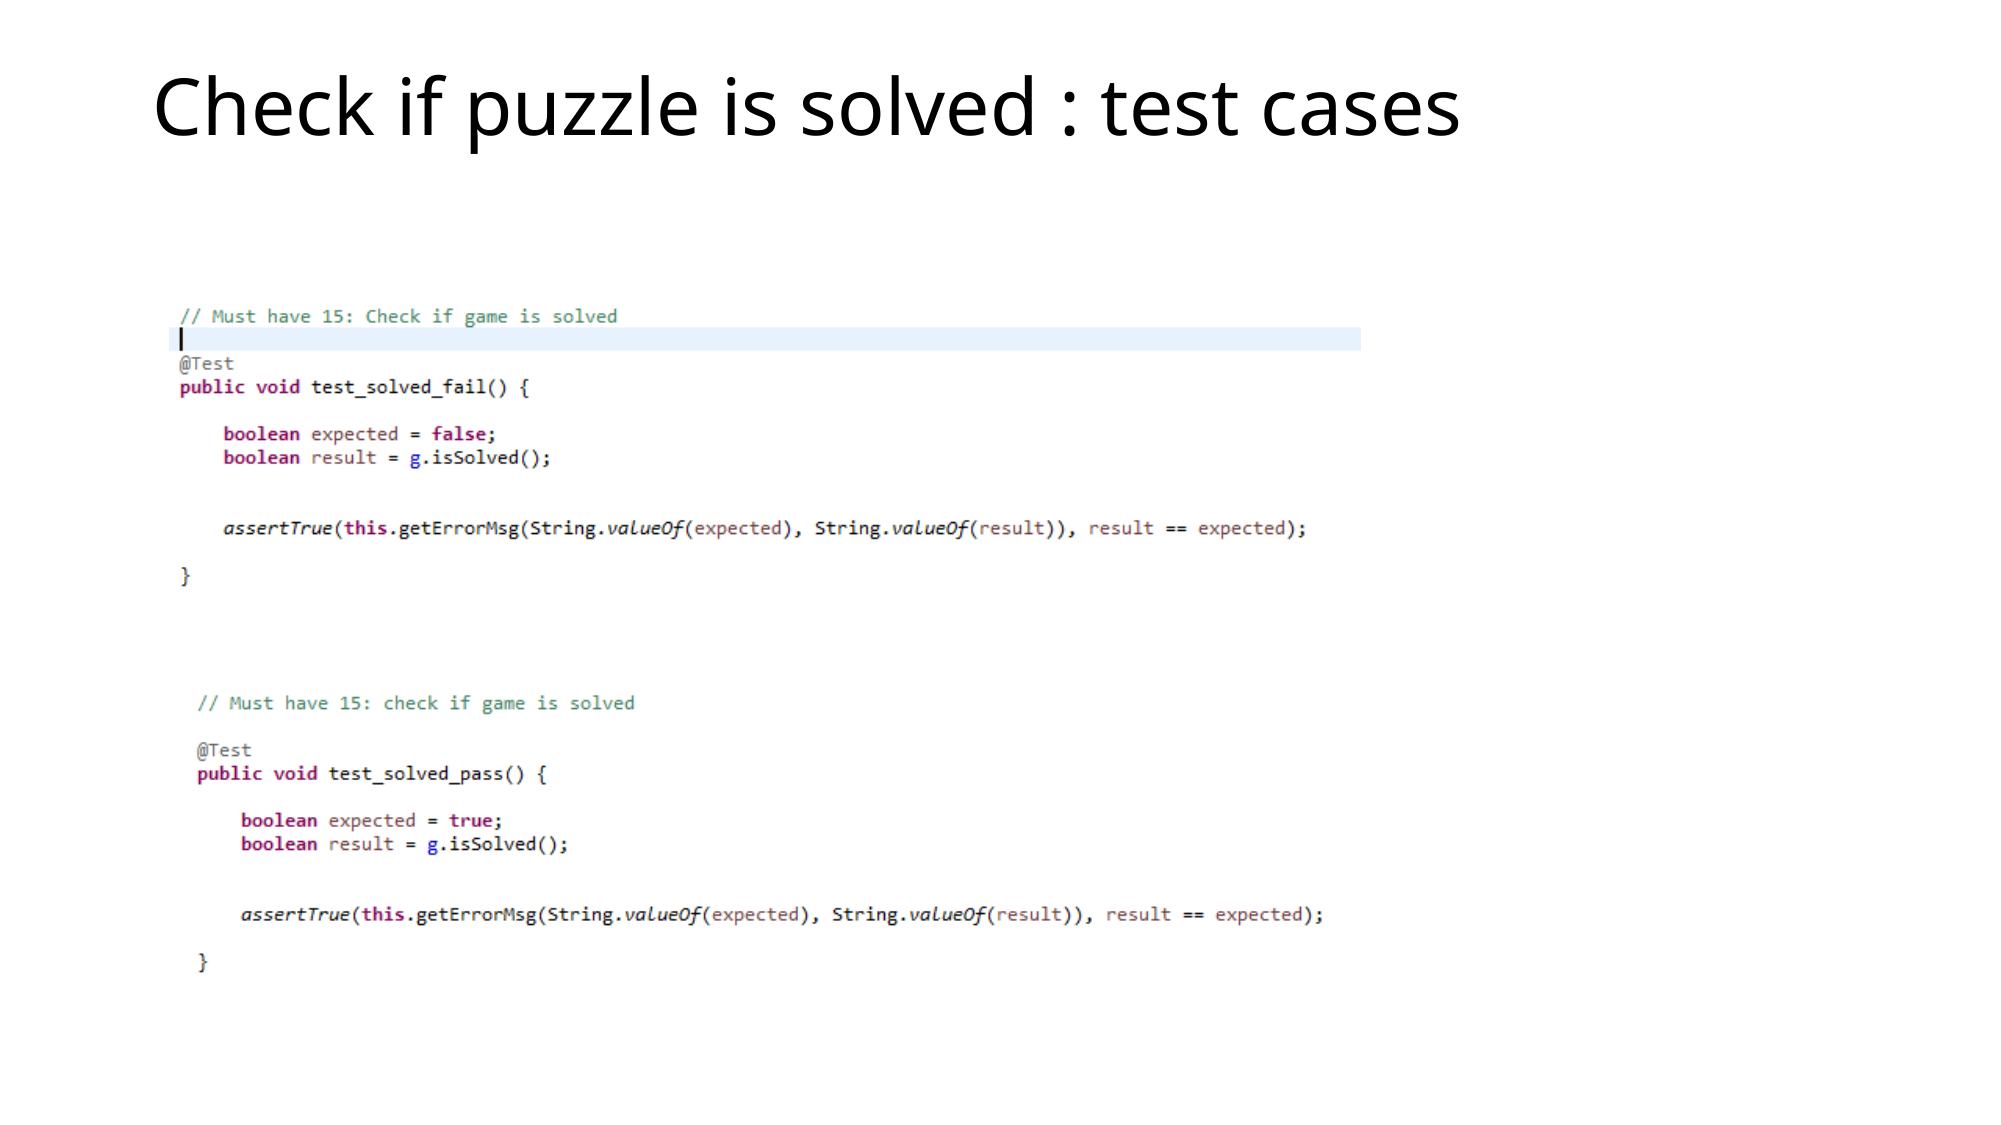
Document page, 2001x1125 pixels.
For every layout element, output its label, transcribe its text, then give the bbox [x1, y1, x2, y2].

picture [169, 290, 1361, 624]
title Check if puzzle is solved : test cases [137, 59, 1863, 161]
picture [174, 694, 1361, 996]
